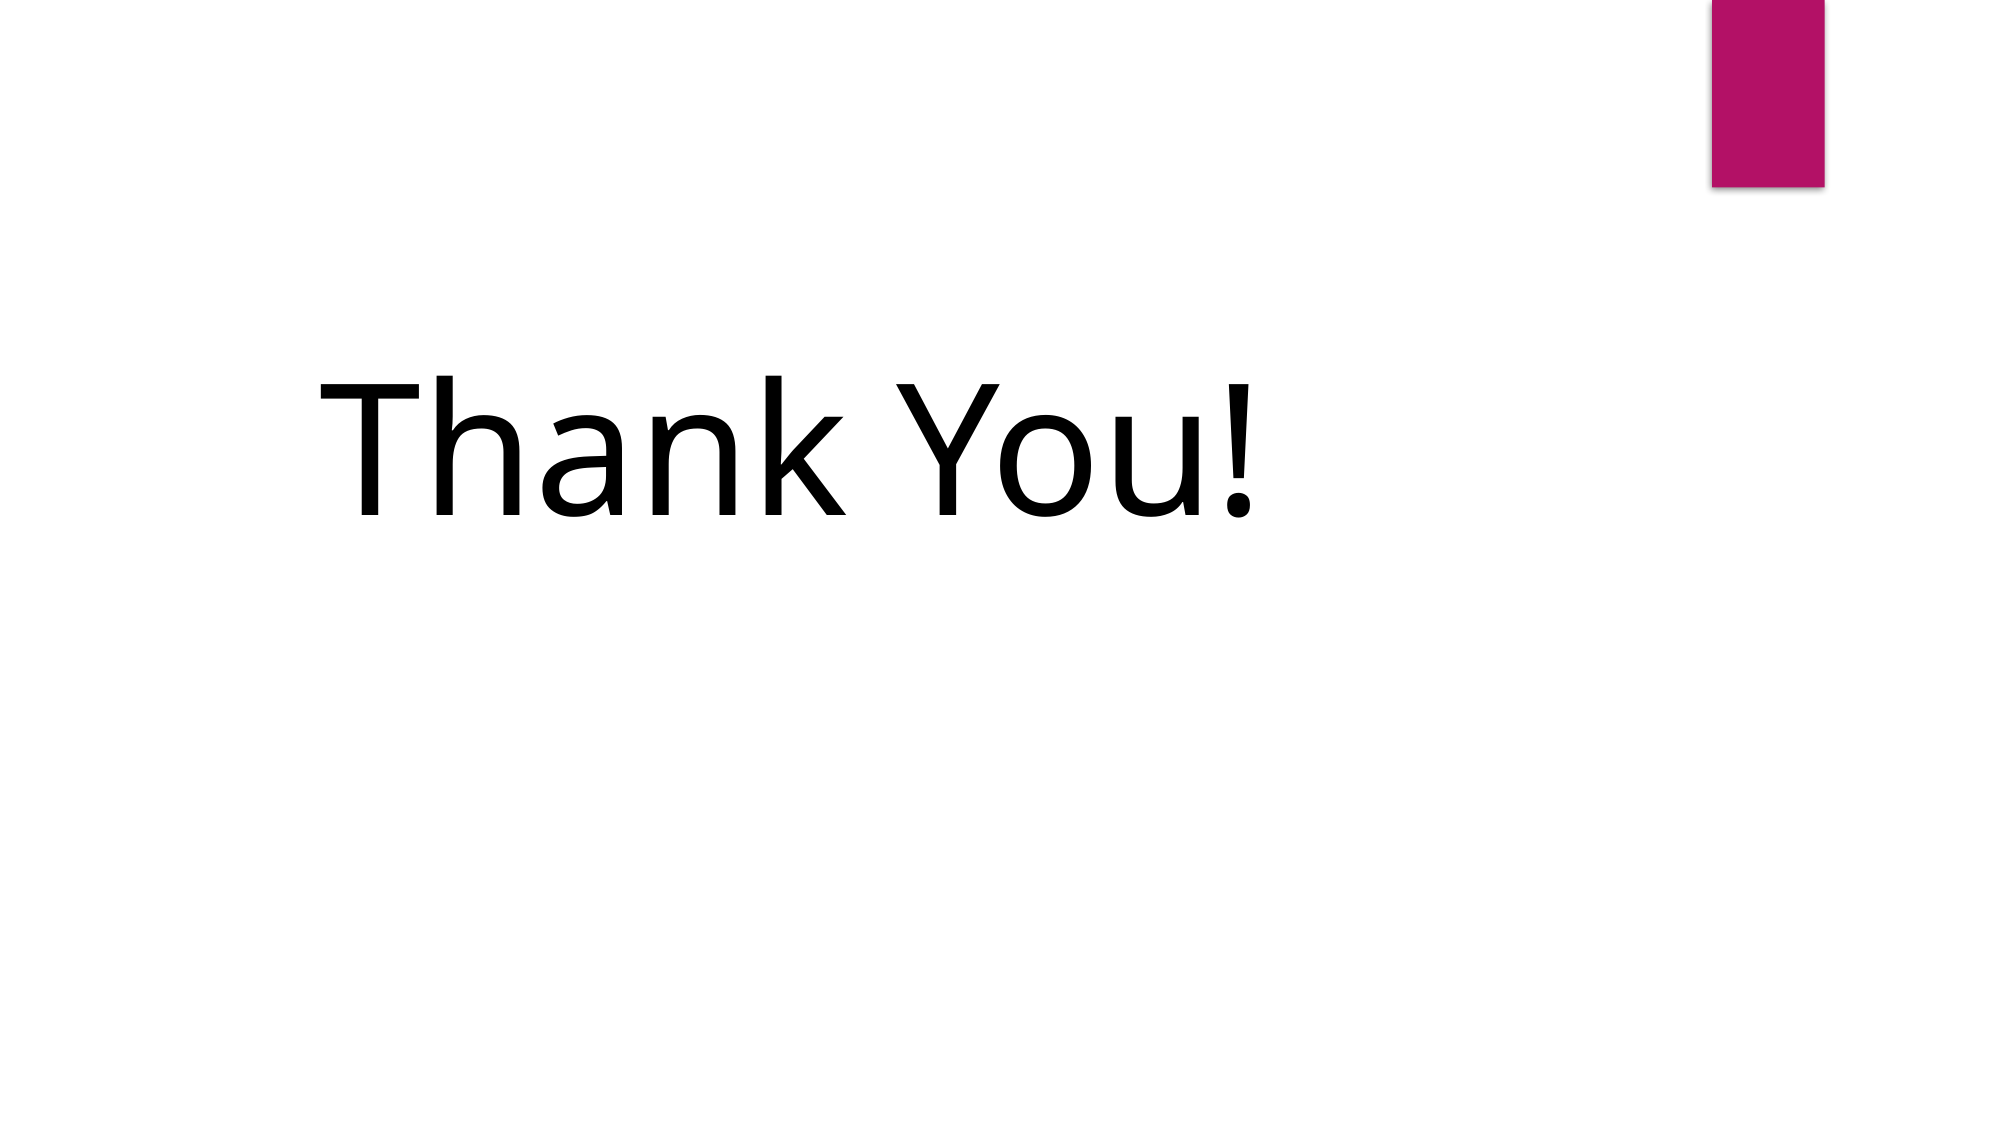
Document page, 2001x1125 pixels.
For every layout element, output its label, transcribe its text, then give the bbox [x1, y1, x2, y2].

text_box Thank You! [304, 325, 1879, 560]
